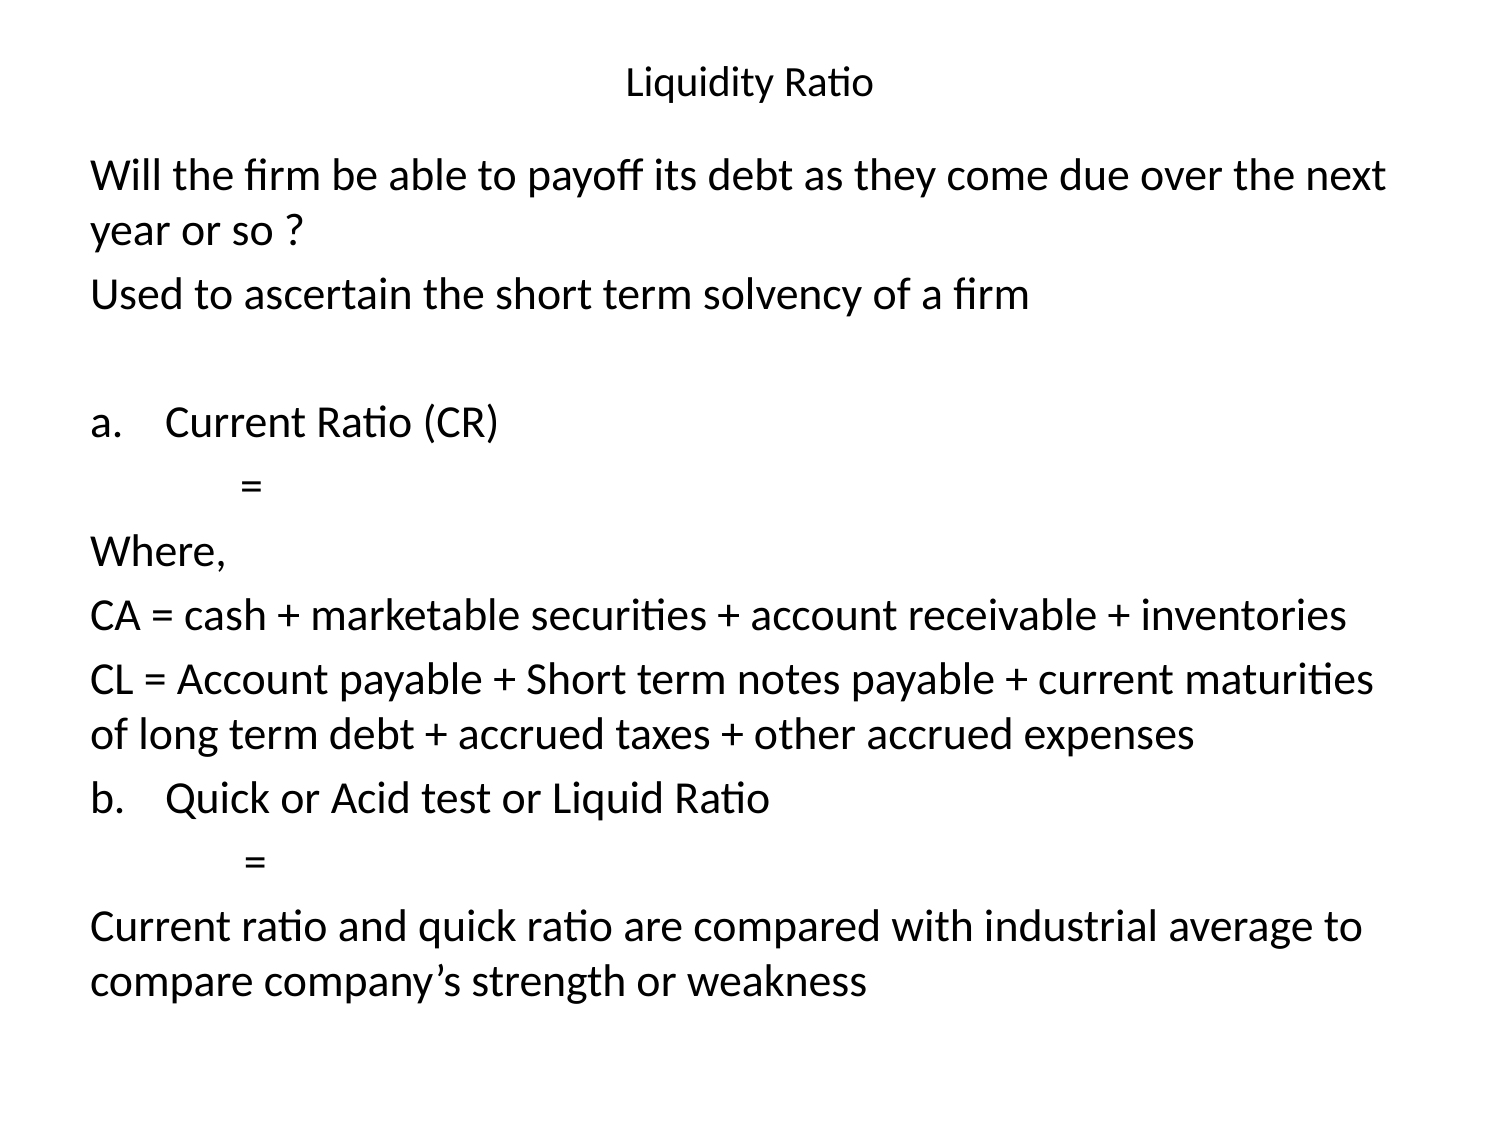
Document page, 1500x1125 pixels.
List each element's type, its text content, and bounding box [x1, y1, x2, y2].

title Liquidity Ratio [75, 45, 1425, 113]
